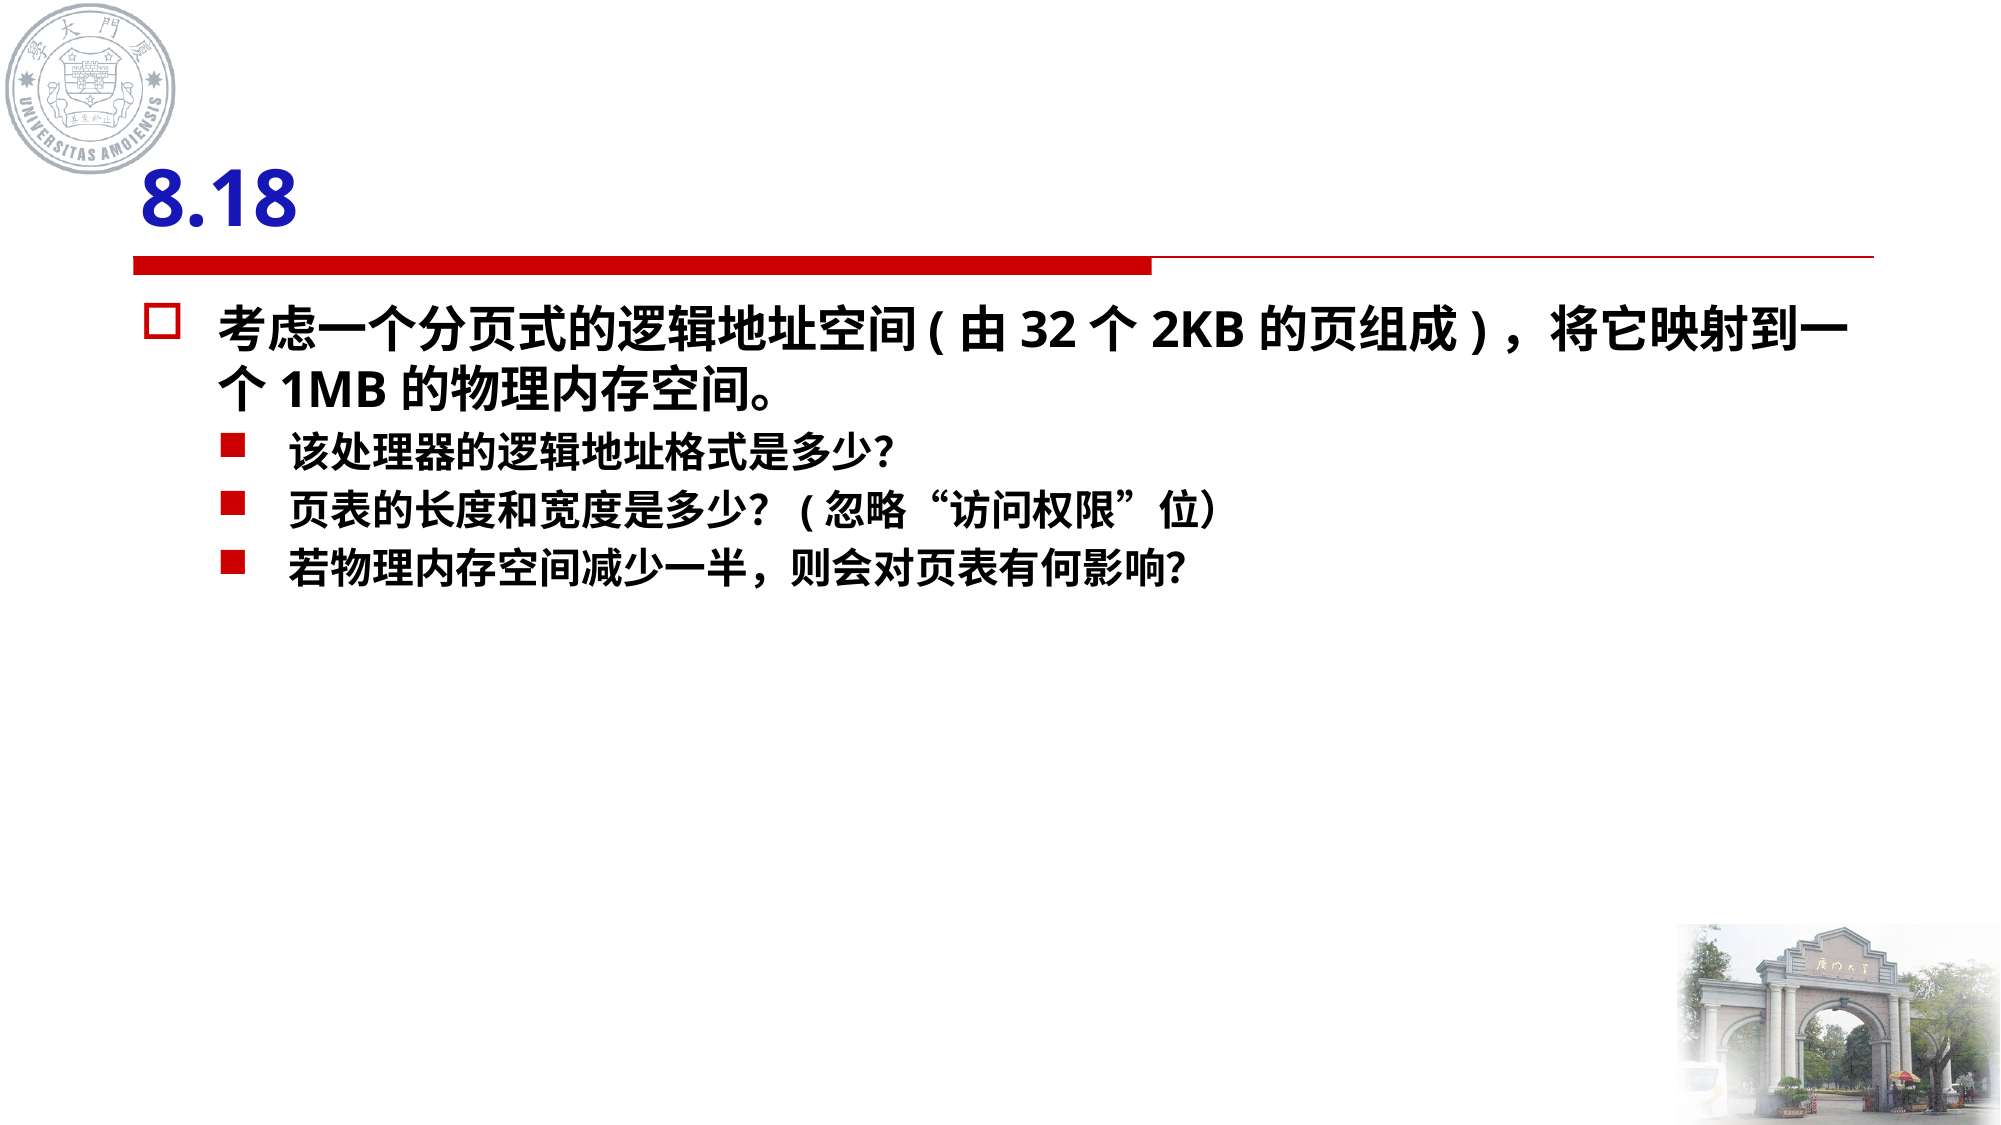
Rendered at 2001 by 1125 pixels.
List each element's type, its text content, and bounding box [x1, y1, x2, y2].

picture [1677, 924, 2001, 1125]
title 8.18 [125, 50, 1876, 250]
text_box 考虑一个分页式的逻辑地址空间(由32个2KB的页组成)，将它映射到一个1MB的物理内存空间。 该处理器的逻辑地址格式是多少？ 页表的长度和宽度是多少？(忽略“访问权限”位） 若物理内存空间减少一半，则会对页表有何影响？ [125, 289, 1888, 1094]
